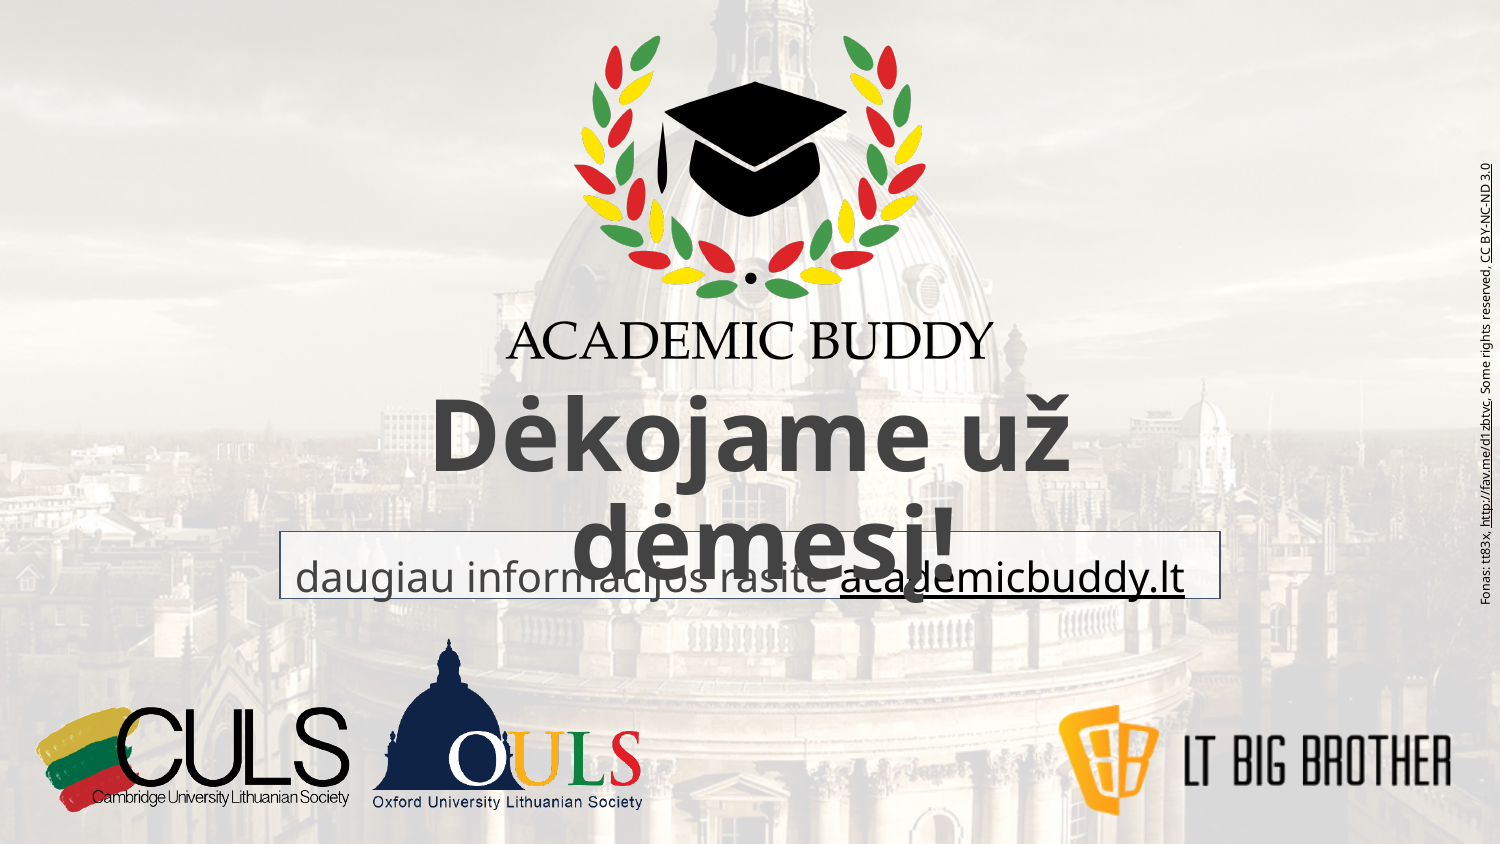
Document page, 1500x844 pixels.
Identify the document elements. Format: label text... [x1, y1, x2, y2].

text_box Dėkojame už dėmesį! [226, 377, 1274, 502]
picture [487, 17, 1013, 378]
picture [371, 638, 643, 812]
text_box Fonas: tt83x, http://fav.me/d1zbtvc, Some rights reserved, CC BY-NC-ND 3.0 [1469, 134, 1500, 621]
picture [1046, 694, 1465, 824]
picture [25, 691, 361, 821]
subtitle daugiau informacijos rasite academicbuddy.lt [279, 531, 1221, 599]
